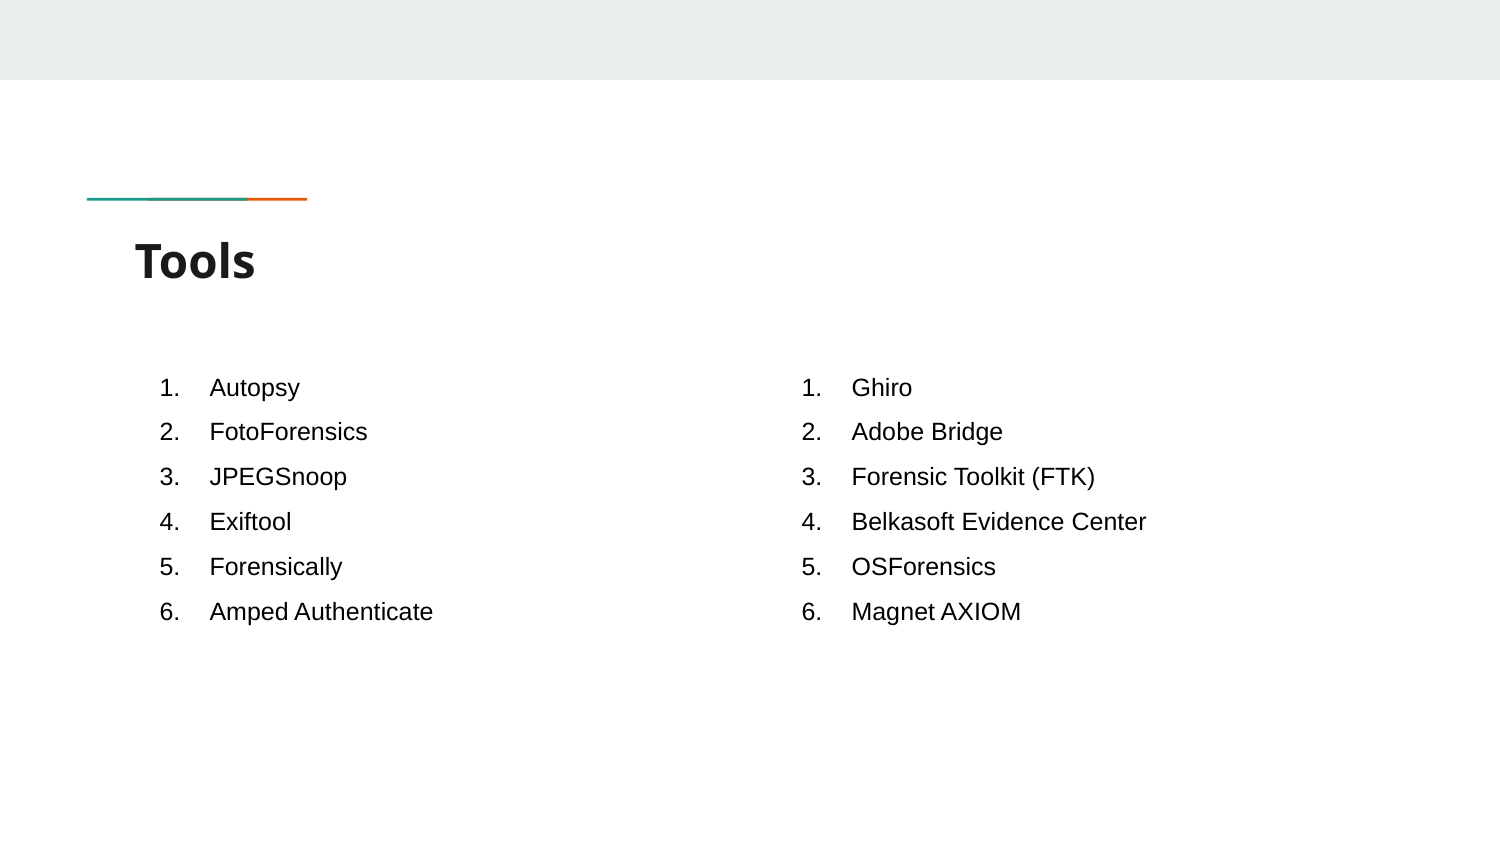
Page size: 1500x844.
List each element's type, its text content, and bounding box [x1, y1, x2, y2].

title Tools [119, 216, 1381, 305]
list Ghiro Adobe Bridge Forensic Toolkit (FTK) Belkasoft Evidence Center OSForensics Magnet AXIOM [761, 341, 1381, 712]
list Autopsy FotoForensics JPEGSnoop Exiftool Forensically Amped Authenticate [119, 341, 739, 712]
